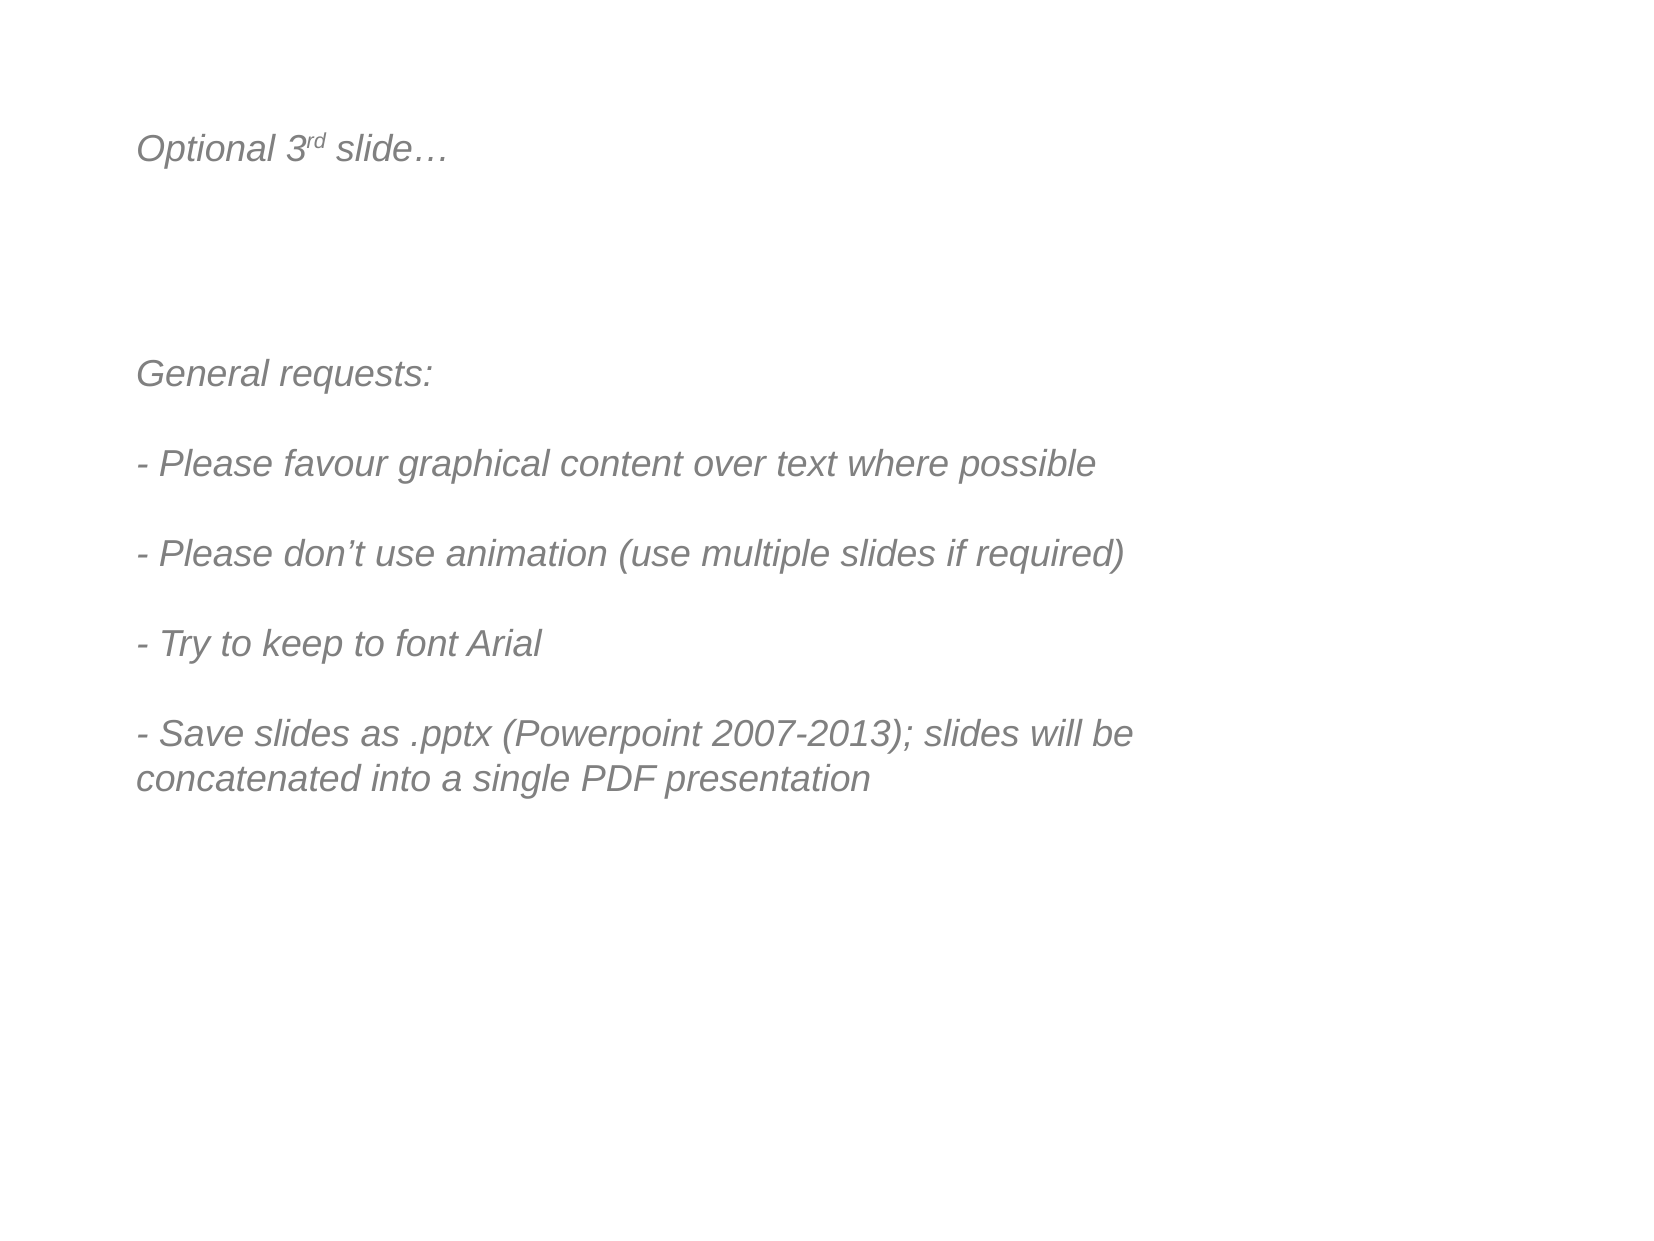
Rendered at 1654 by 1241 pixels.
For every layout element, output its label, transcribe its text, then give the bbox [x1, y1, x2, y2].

text_box Optional 3rd slide… General requests: - Please favour graphical content over text where possible - Please don’t use animation (use multiple slides if required) - Try to keep to font Arial - Save slides as .pptx (Powerpoint 2007-2013); slides will be concatenated into a single PDF presentation [121, 113, 1158, 676]
